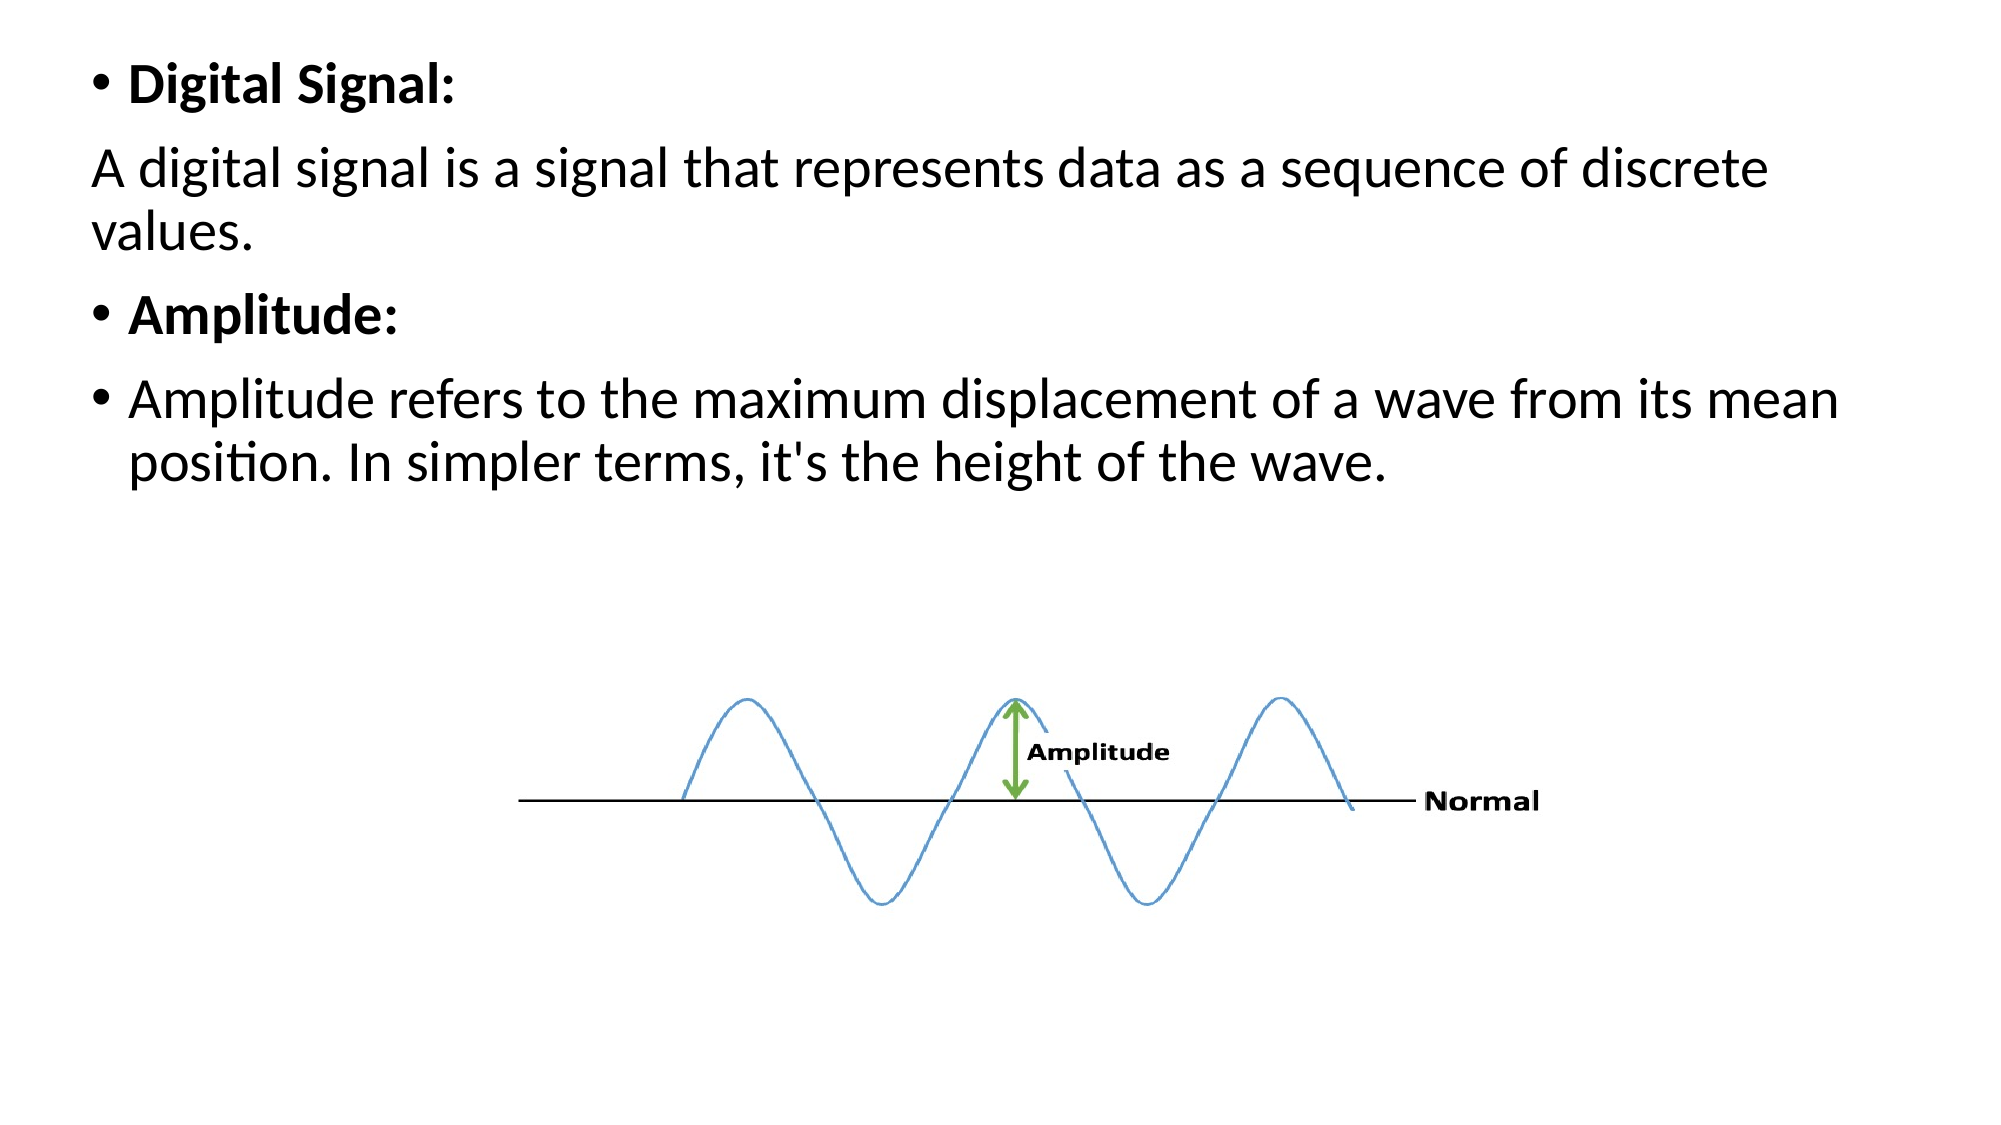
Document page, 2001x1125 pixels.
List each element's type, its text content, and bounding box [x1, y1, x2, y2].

picture [518, 554, 1647, 1046]
list Digital Signal: A digital signal is a signal that represents data as a sequence of discrete values. Amplitude: Amplitude refers to the maximum displacement of a wave from its mean position. In simpler terms, it's the height of the wave. [76, 46, 1938, 1083]
